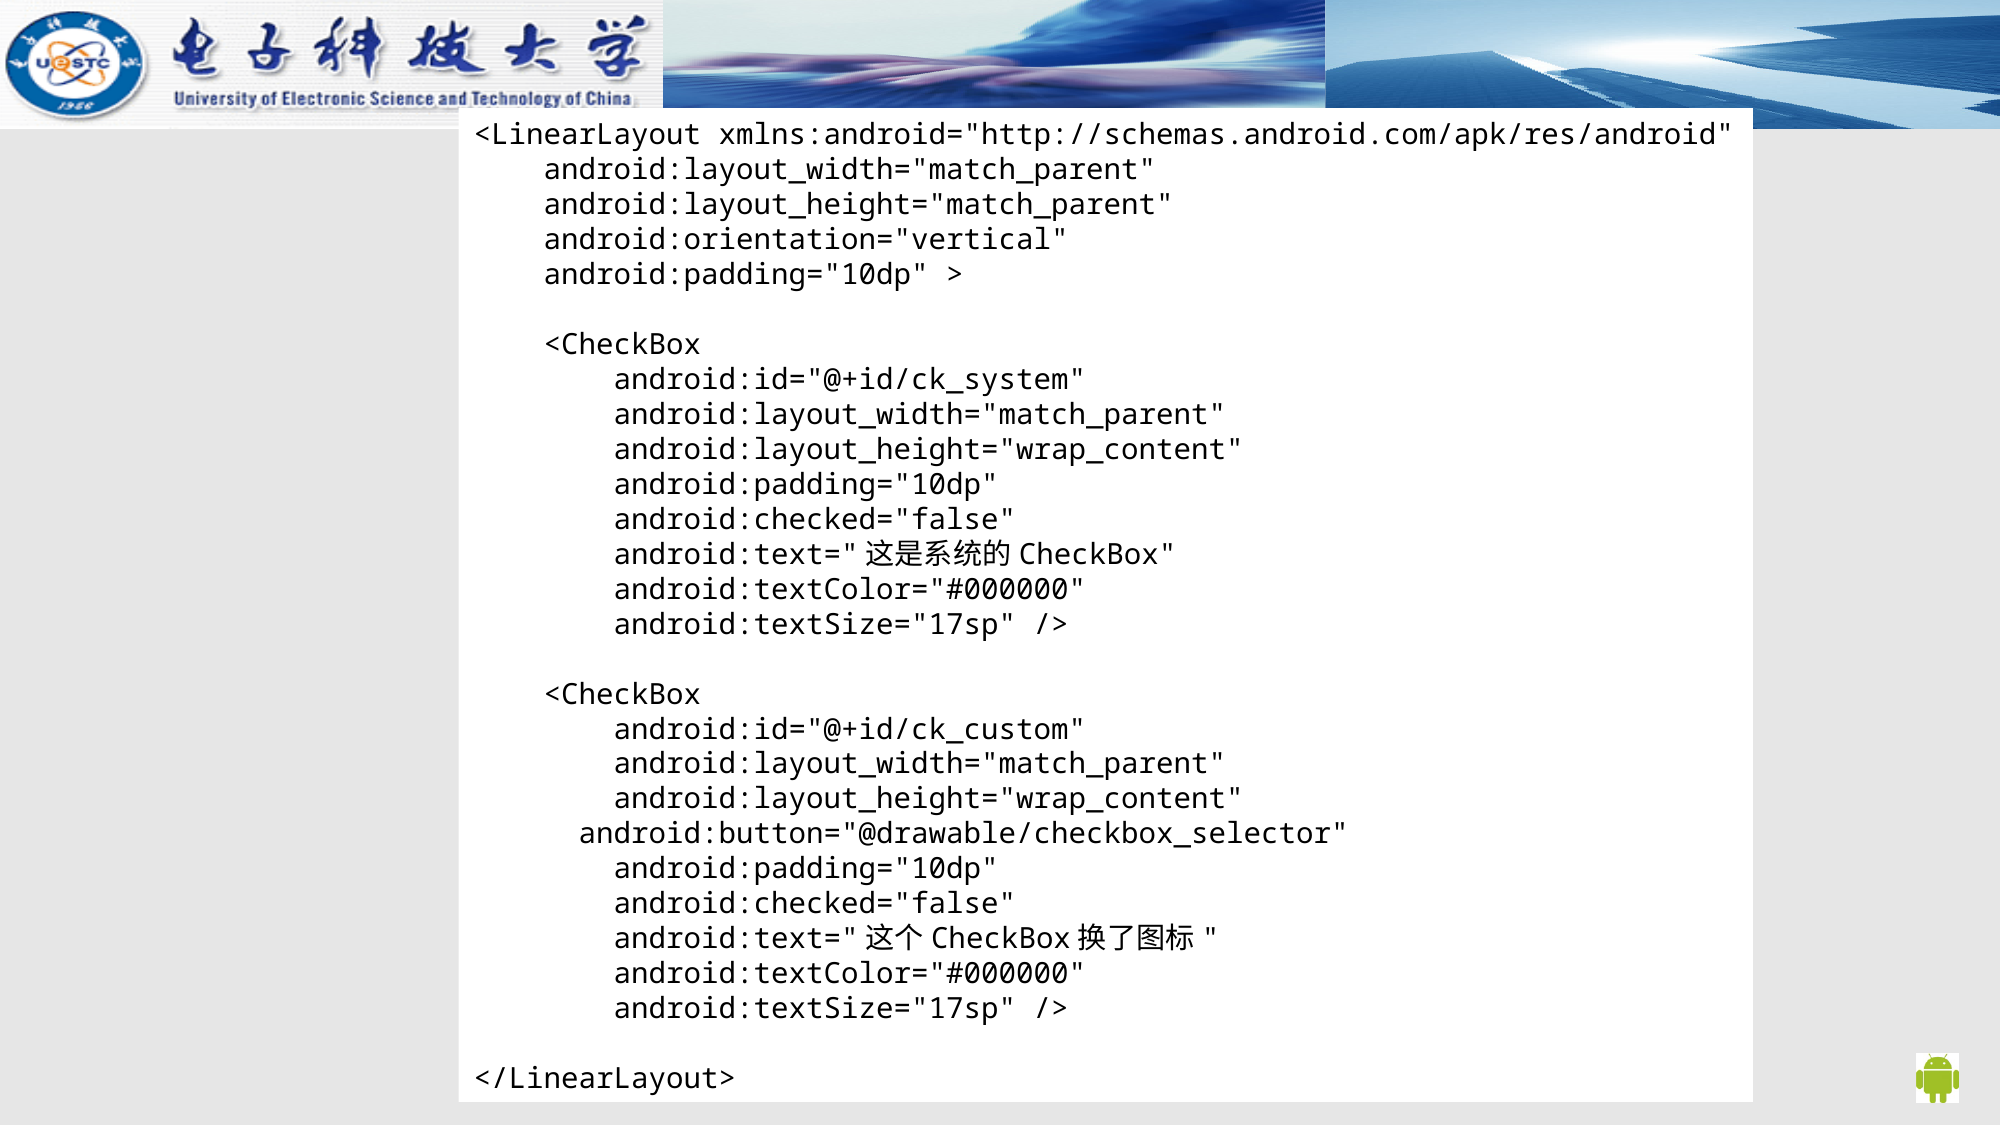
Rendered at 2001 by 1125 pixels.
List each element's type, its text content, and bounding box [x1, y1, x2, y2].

picture [0, 0, 2000, 129]
picture [1916, 1053, 1959, 1103]
text_box <LinearLayout xmlns:android="http://schemas.android.com/apk/res/android" android:layout_width="match_parent" android:layout_height="match_parent" android:orientation="vertical" android:padding="10dp" > <CheckBox android:id="@+id/ck_system" android:layout_width="match_parent" android:layout_height="wrap_content" android:padding="10dp" android:checked="false" android:text="这是系统的CheckBox" android:textColor="#000000" android:textSize="17sp" /> <CheckBox android:id="@+id/ck_custom" android:layout_width="match_parent" android:layout_height="wrap_content" android:button="@drawable/checkbox_selector" android:padding="10dp" android:checked="false" android:text="这个CheckBox换了图标" android:textColor="#000000" android:textSize="17sp" /> </LinearLayout> [458, 108, 1753, 1102]
